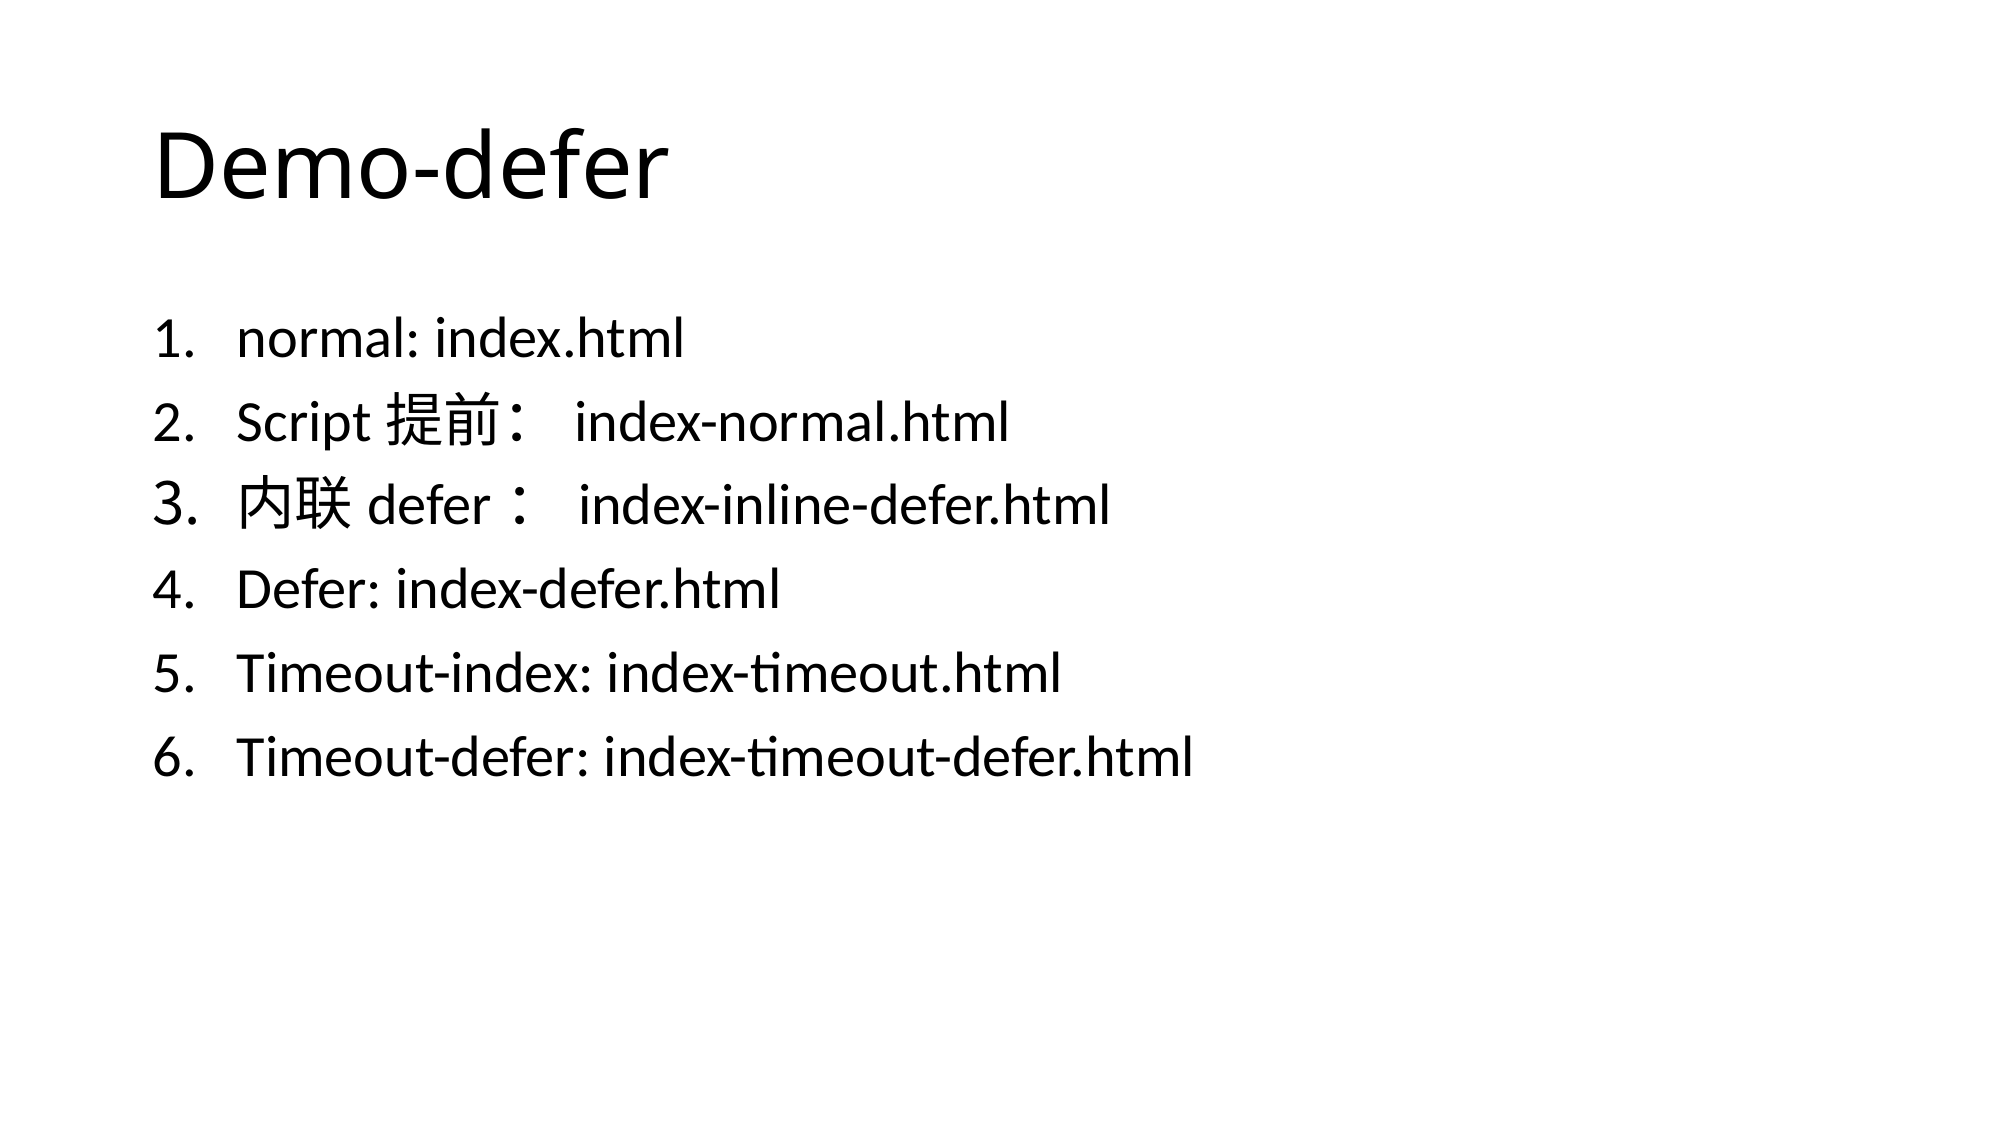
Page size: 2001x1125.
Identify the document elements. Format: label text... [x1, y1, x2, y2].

title Demo-defer [137, 59, 1863, 278]
list normal: index.html Script提前：index-normal.html 内联defer：index-inline-defer.html Defer: index-defer.html Timeout-index: index-timeout.html Timeout-defer: index-timeout-defer.html [137, 299, 1863, 1014]
